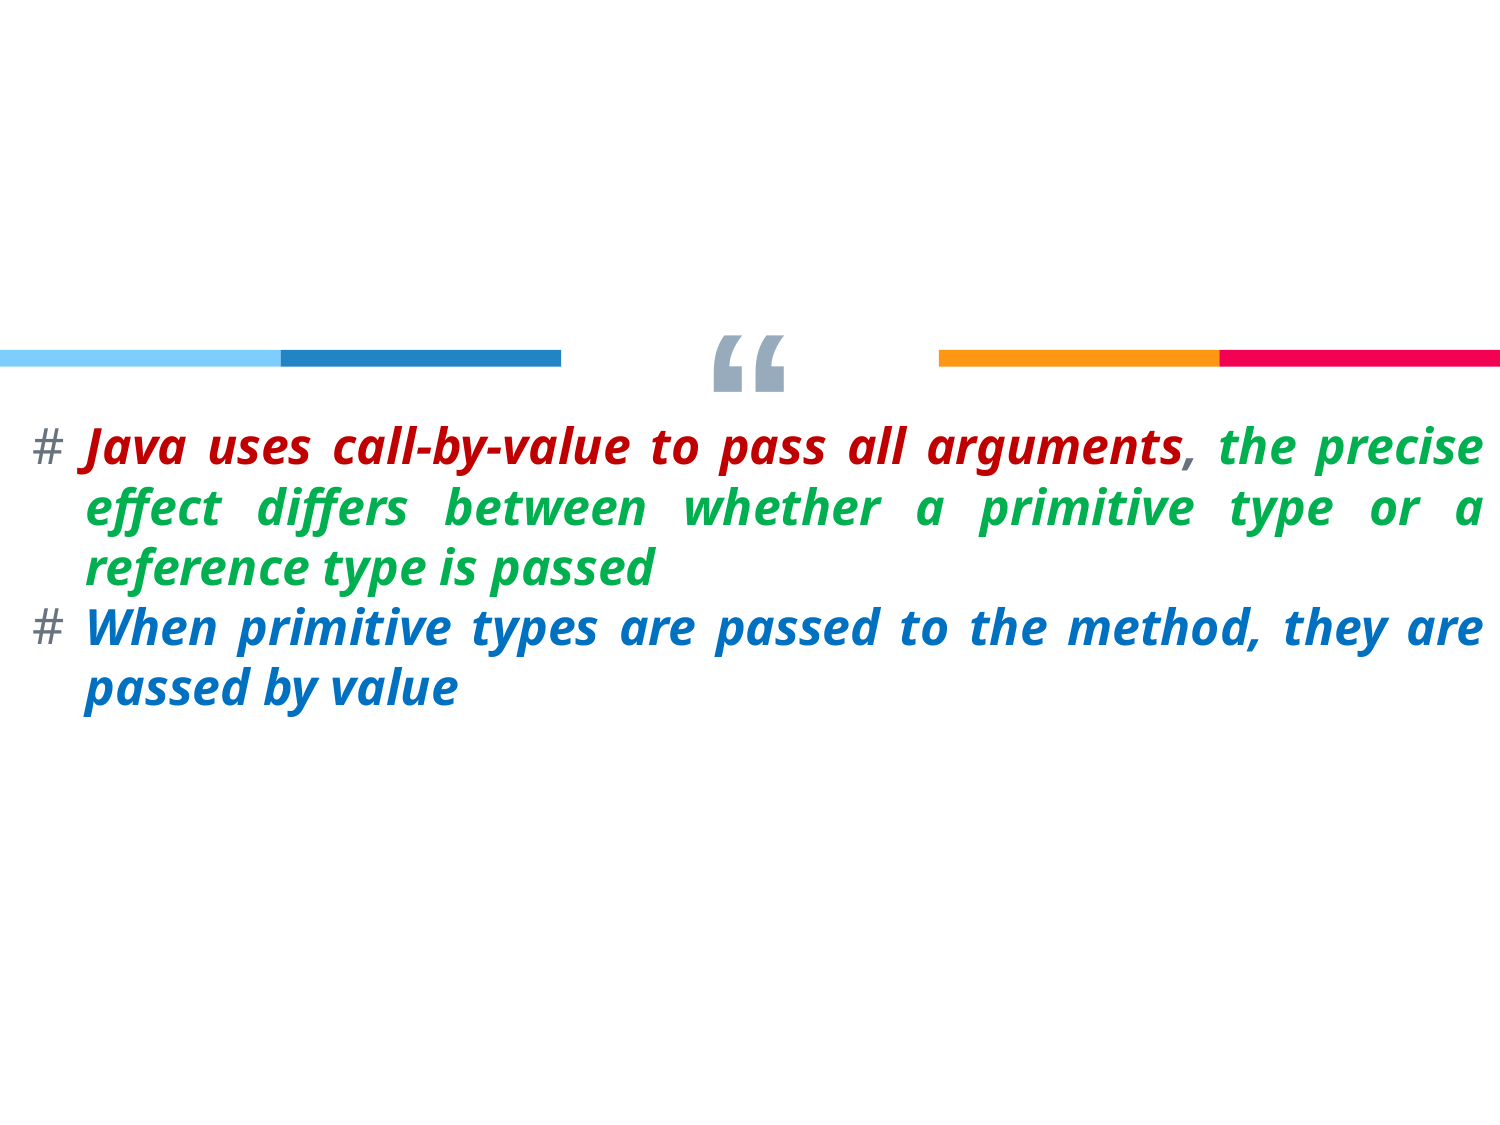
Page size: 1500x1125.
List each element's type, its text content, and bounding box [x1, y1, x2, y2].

list Java uses call-by-value to pass all arguments, the precise effect differs between whether a primitive type or a reference type is passed When primitive types are passed to the method, they are passed by value [0, 399, 1500, 738]
